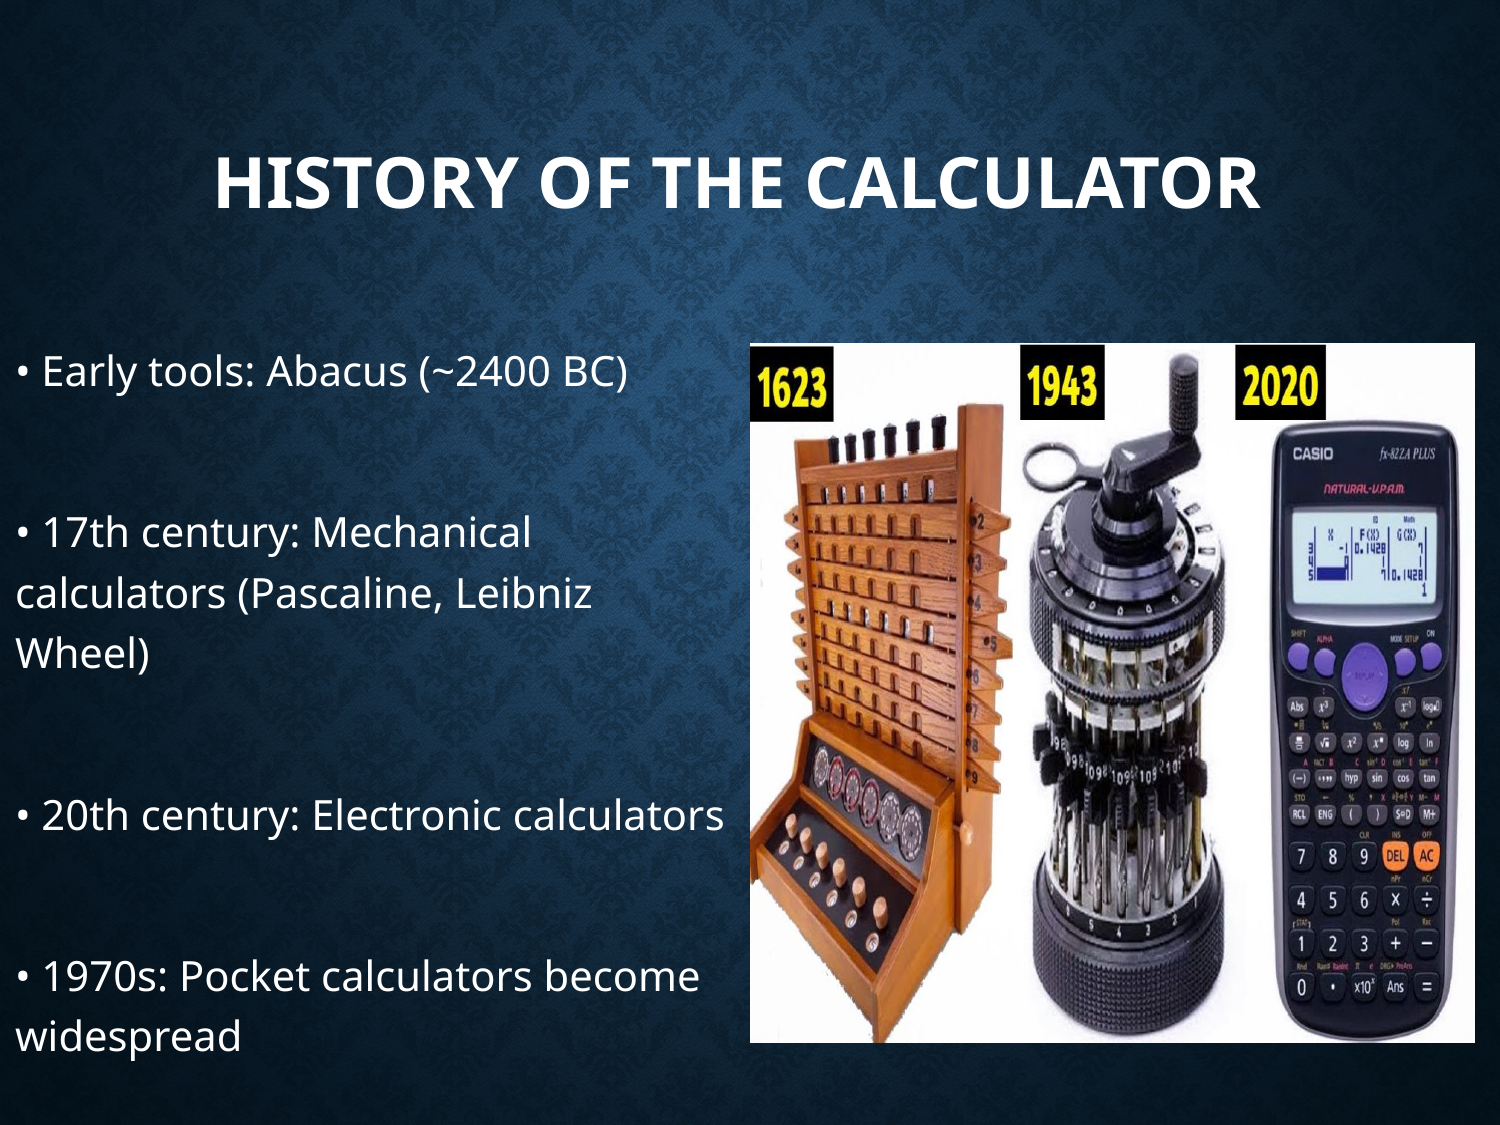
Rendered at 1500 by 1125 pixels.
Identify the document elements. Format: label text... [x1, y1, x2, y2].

list • Early tools: Abacus (~2400 BC) • 17th century: Mechanical calculators (Pascaline, Leibniz Wheel) • 20th century: Electronic calculators • 1970s: Pocket calculators become widespread [0, 326, 750, 1075]
title History of the Calculator [0, 82, 1475, 289]
picture [749, 342, 1475, 1044]
